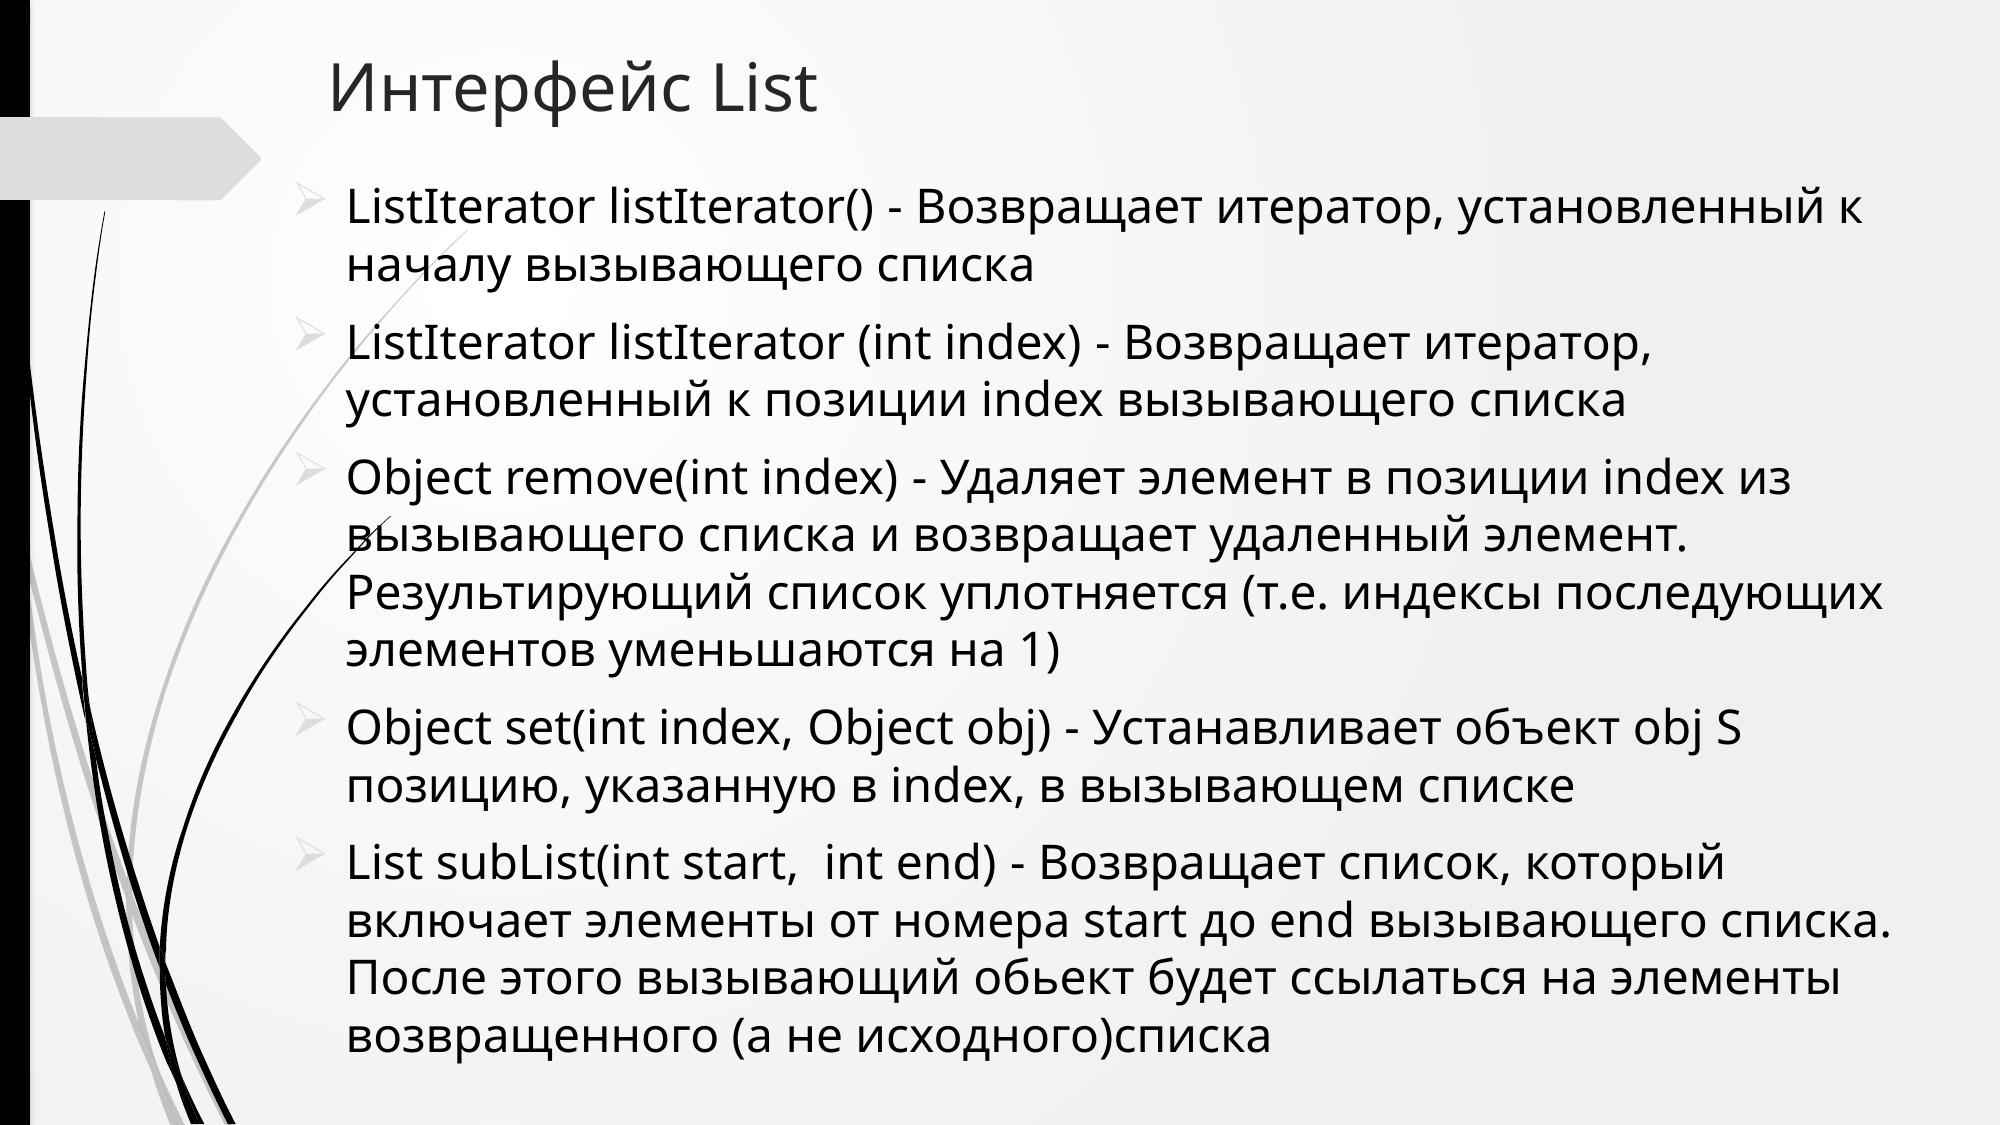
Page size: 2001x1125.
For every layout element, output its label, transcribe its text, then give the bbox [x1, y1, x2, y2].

title Интерфейс List [312, 36, 1806, 141]
list ListIterator listIterator() - Возвращает итератор, установленный к началу вызывающего списка ListIterator listIterator (int index) - Возвращает итератор, установленный к позиции index вызывающего списка Object remove(int index) - Удаляет элемент в позиции index из вызывающего списка и возвращает удаленный элемент. Результирующий список уплотняется (т.е. индексы последующих элементов уменьшаются на 1) Object set(int index, Object obj) - Устанавливает объект obj S позицию, указанную в index, в вызывающем списке List subList(int start, int end) - Возвращает список, который включает элементы от номера start до end вызывающего списка. После этого вызывающий обьект будет ссылаться на элементы возвращенного (а не исходного)списка [276, 168, 1950, 1079]
